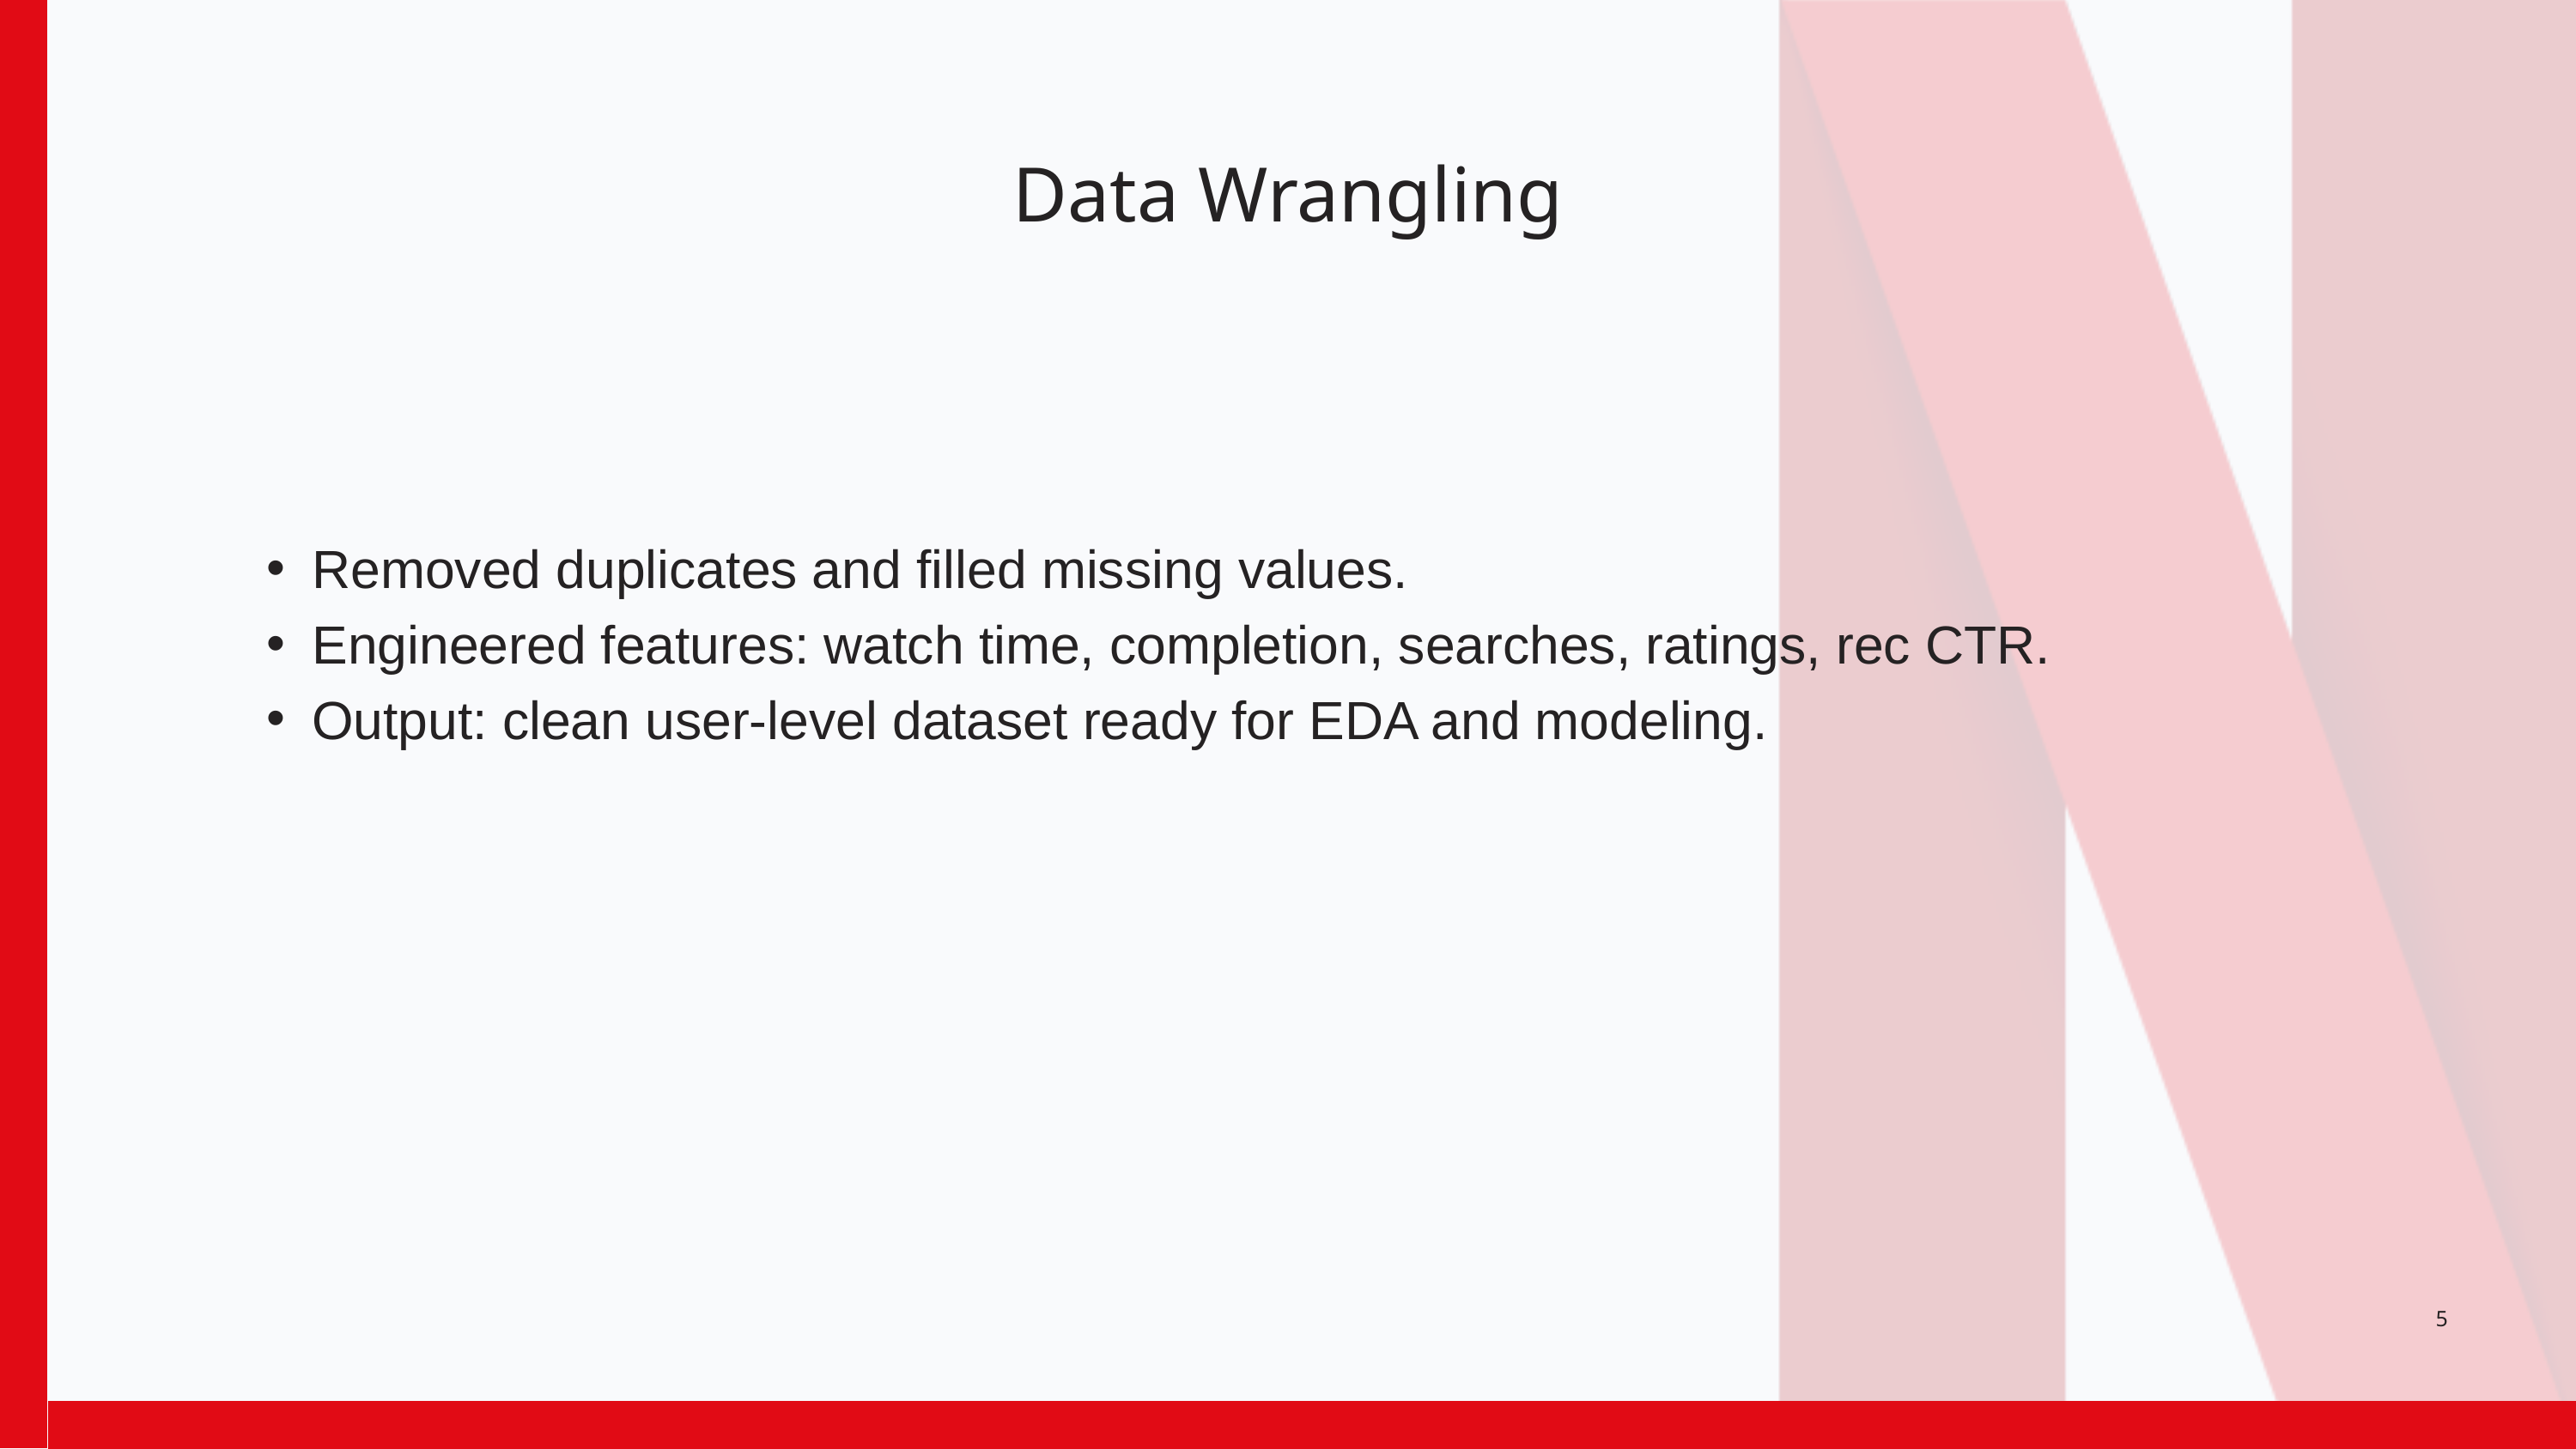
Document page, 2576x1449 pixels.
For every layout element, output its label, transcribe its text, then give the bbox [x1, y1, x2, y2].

text_box Data Wrangling [974, 131, 1601, 237]
text_box Removed duplicates and filled missing values. Engineered features: watch time, completion, searches, ratings, rec CTR. Output: clean user-level dataset ready for EDA and modeling. [221, 524, 1296, 750]
text_box Removed duplicates and filled missing values. Engineered features: watch time, completion, searches, ratings, rec CTR. Output: clean user-level dataset ready for EDA and modeling. [1356, 524, 2454, 750]
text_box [1301, 147, 1350, 1449]
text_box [0, 0, 48, 1449]
text_box [1455, 0, 2576, 1401]
text_box 5 [2435, 1300, 2448, 1331]
